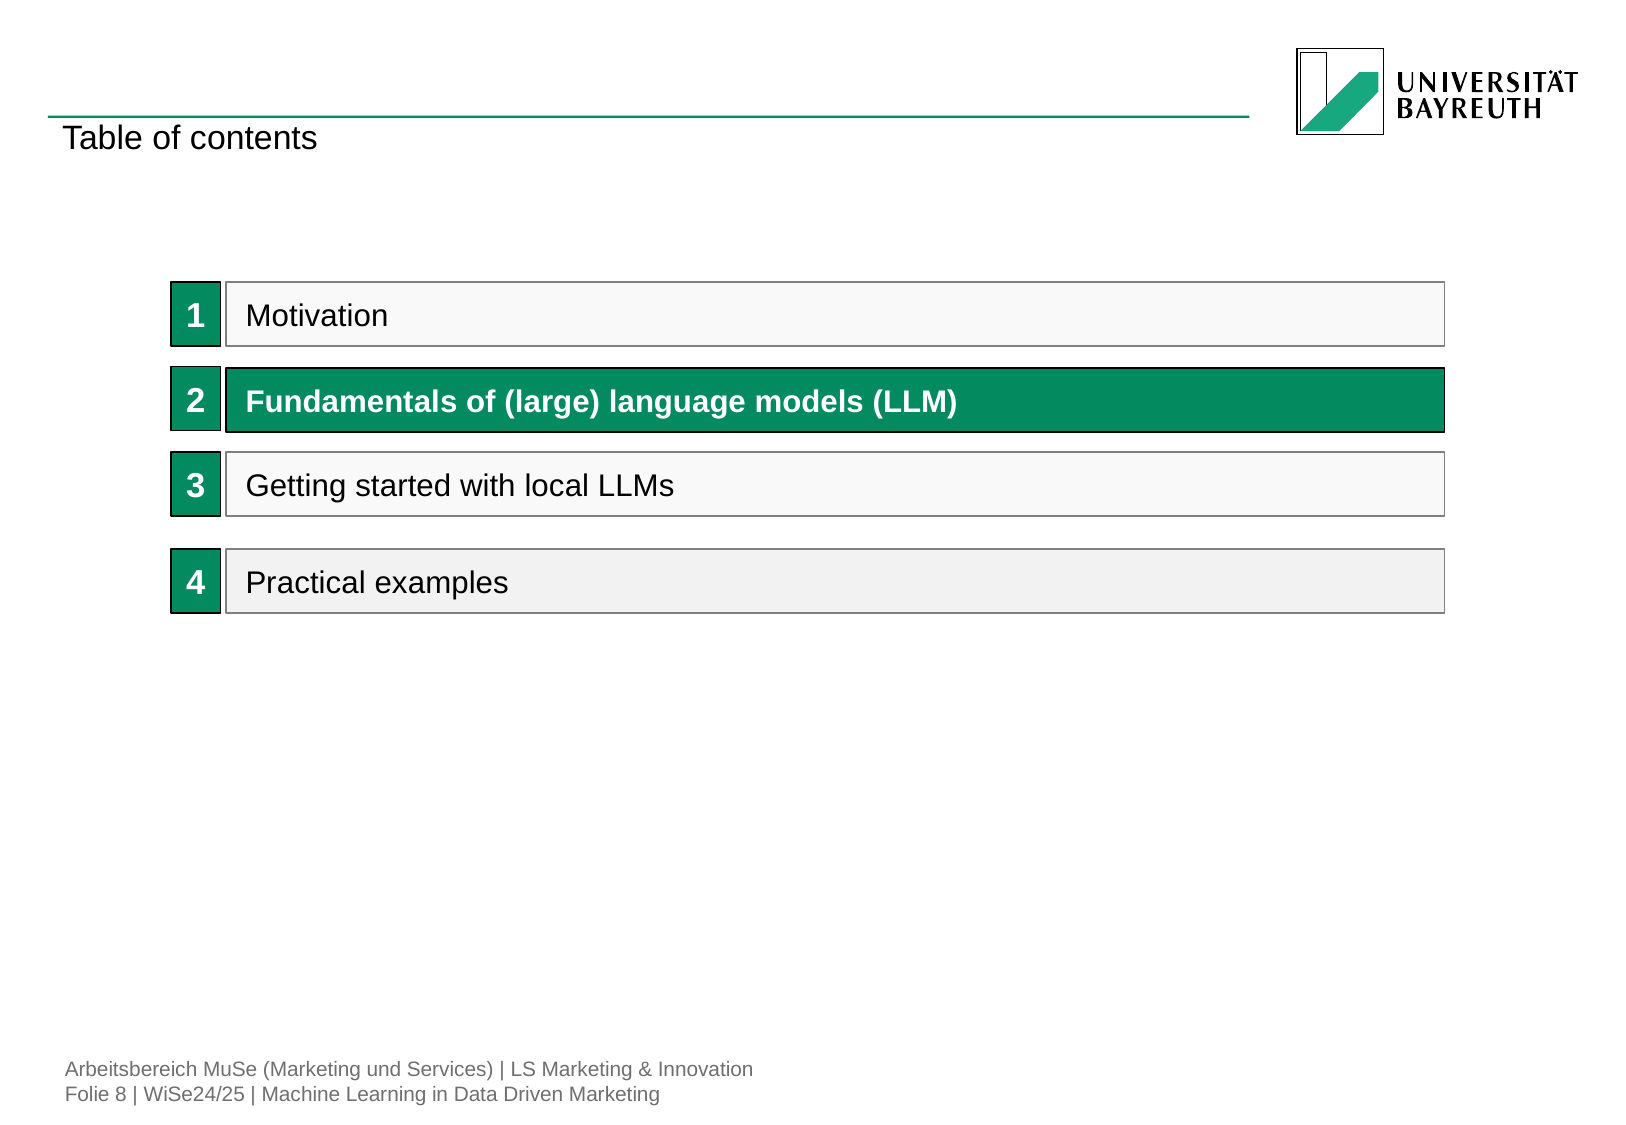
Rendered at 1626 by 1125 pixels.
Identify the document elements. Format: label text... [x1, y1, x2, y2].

text_box 3 [171, 451, 221, 516]
text_box 4 [171, 548, 221, 613]
text_box Motivation [226, 282, 1445, 347]
text_box Fundamentals of (large) language models (LLM) [226, 368, 1445, 432]
text_box 1 [171, 282, 221, 347]
text_box 2 [171, 366, 221, 431]
text_box Getting started with local LLMs [226, 451, 1445, 516]
text_box Table of contents [47, 68, 1250, 155]
text_box Practical examples [226, 548, 1445, 613]
